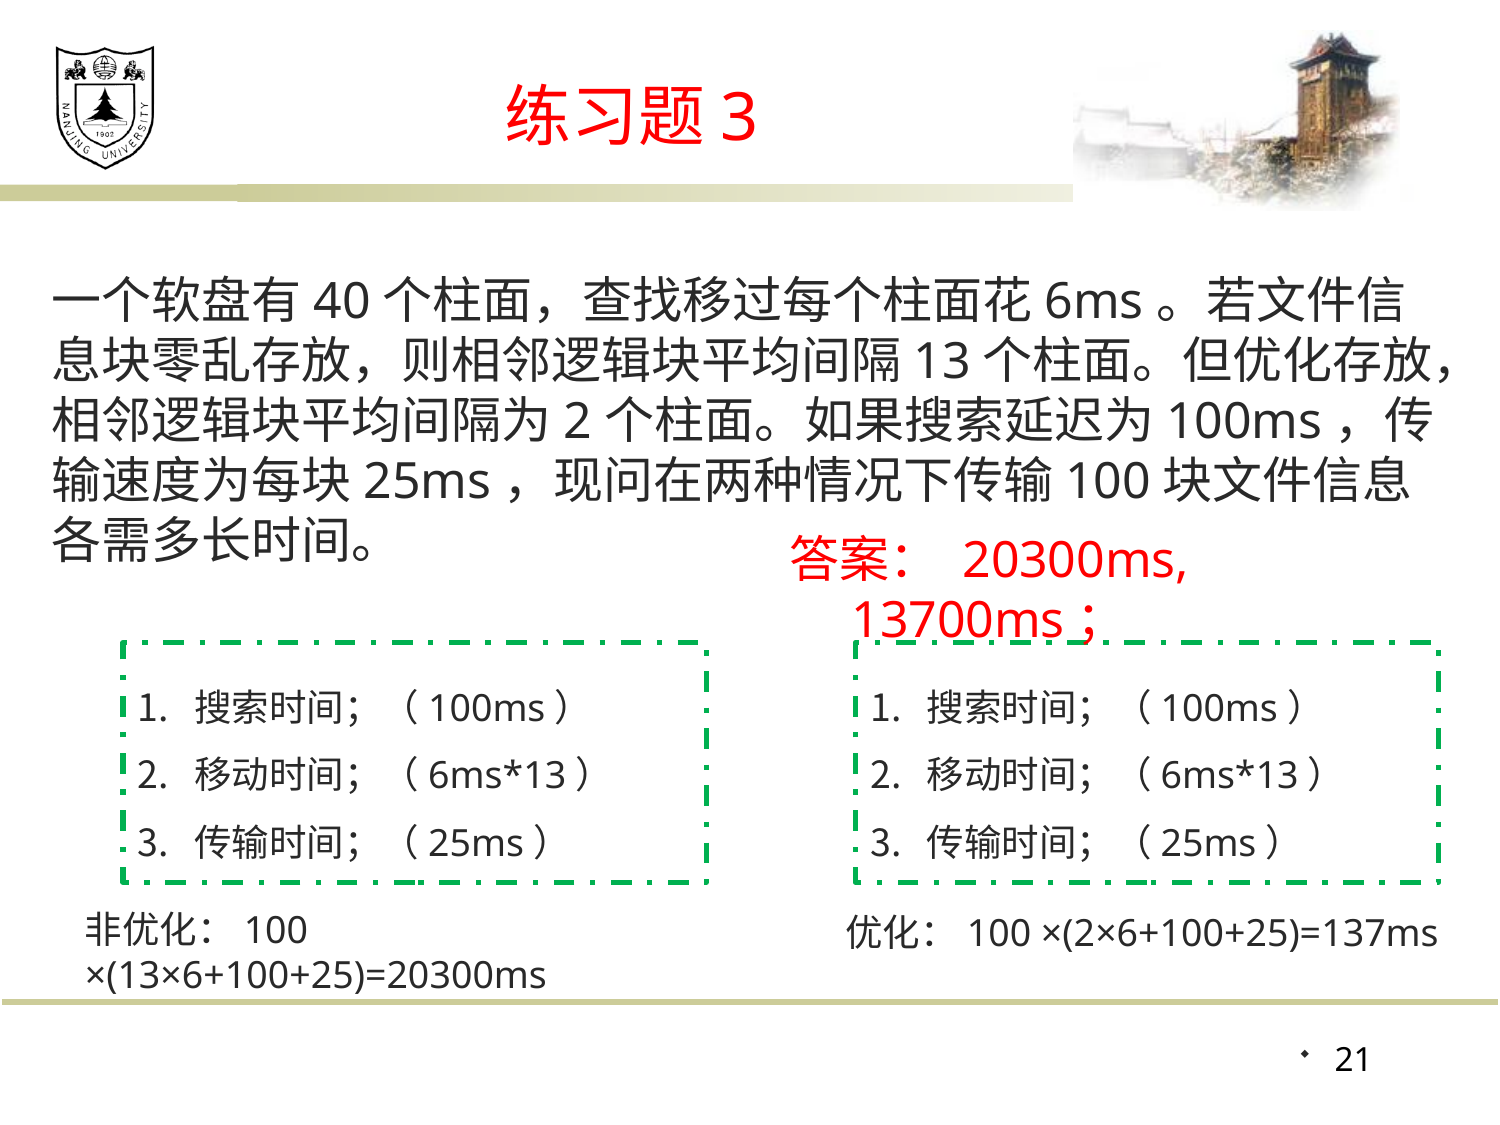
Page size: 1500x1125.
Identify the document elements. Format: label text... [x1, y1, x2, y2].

slide_number 21 [1234, 1030, 1388, 1107]
picture [1073, 30, 1400, 211]
picture [50, 42, 160, 173]
picture [2, 999, 1498, 1005]
text_box 非优化：100 ×(13×6+100+25)=20300ms [70, 899, 760, 1004]
text_box 一个软盘有40个柱面，查找移过每个柱面花6ms。若文件信息块零乱存放，则相邻逻辑块平均间隔13个柱面。但优化存放，相邻逻辑块平均间隔为2个柱面。如果搜索延迟为100ms，传输速度为每块25ms，现问在两种情况下传输100块文件信息各需多长时间。 [36, 260, 1463, 576]
text_box 答案： 20300ms, 13700ms； [661, 519, 1317, 655]
title 练习题3 [171, 66, 1093, 161]
text_box 搜索时间；（100ms） 移动时间；（6ms*13） 传输时间；（25ms） [122, 642, 707, 883]
text_box 搜索时间；（100ms） 移动时间；（6ms*13） 传输时间；（25ms） [855, 642, 1439, 883]
text_box 优化：100 ×(2×6+100+25)=137ms [830, 901, 1463, 961]
